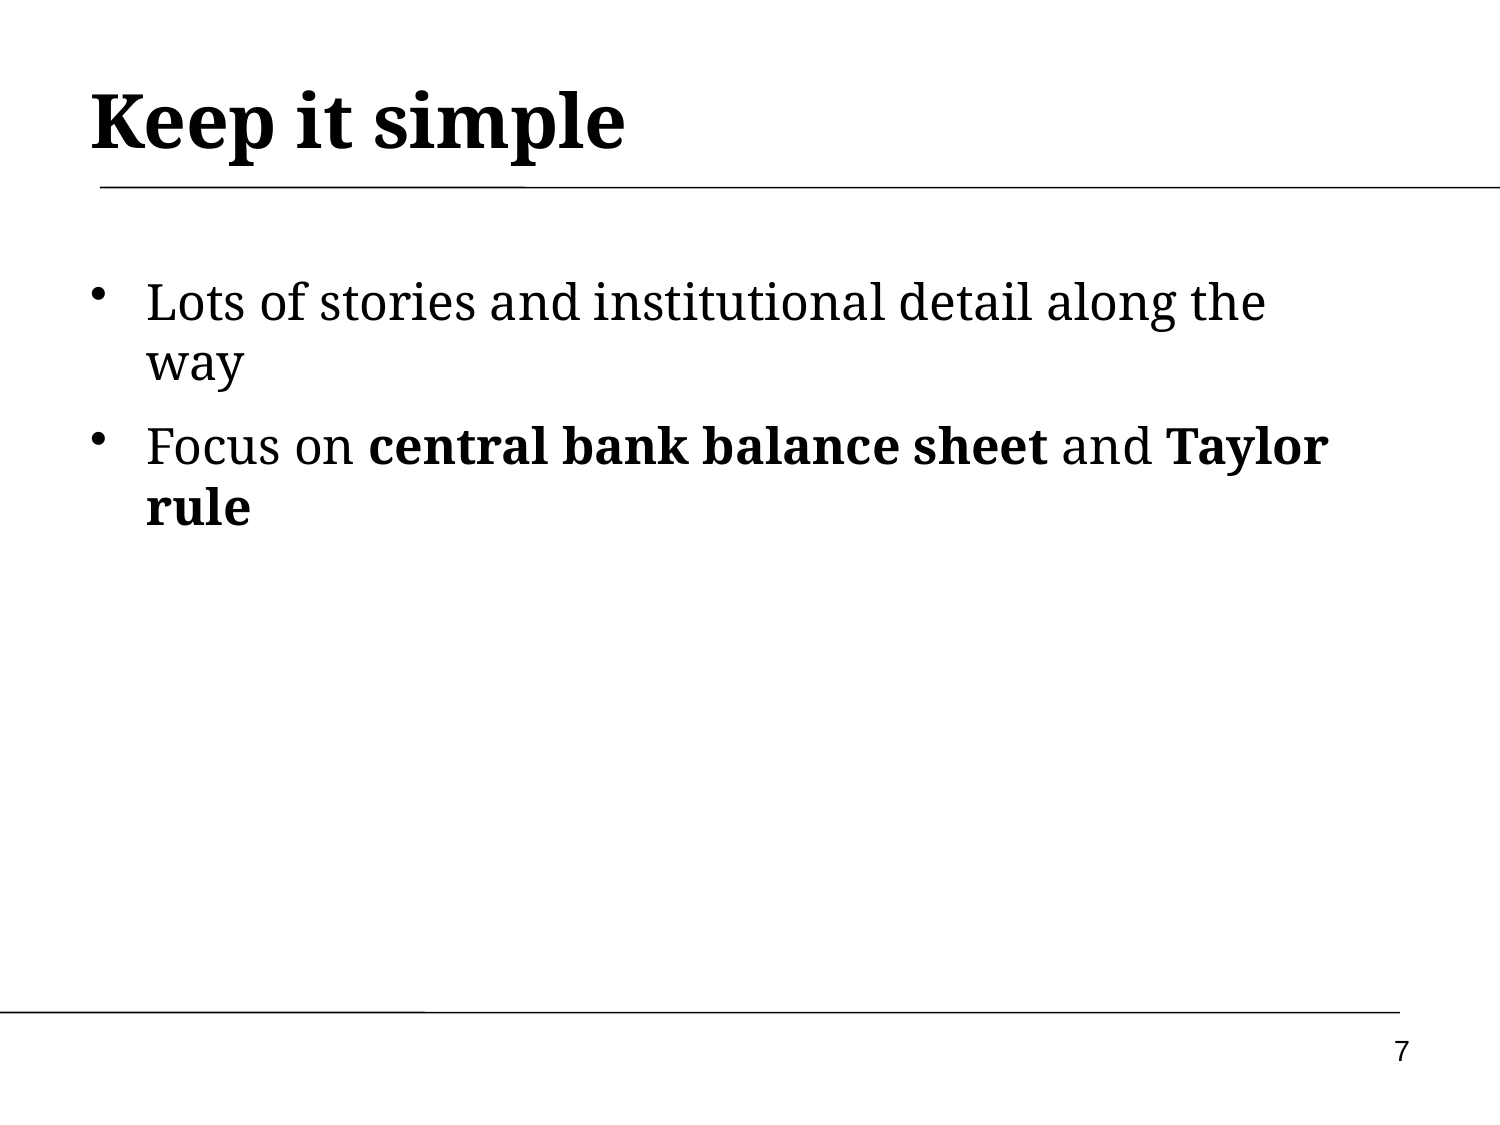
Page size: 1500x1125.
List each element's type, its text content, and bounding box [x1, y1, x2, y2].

list Lots of stories and institutional detail along the way Focus on central bank balance sheet and Taylor rule [75, 262, 1375, 1005]
slide_number 7 [1074, 1024, 1426, 1103]
title Keep it simple [75, 50, 1425, 188]
